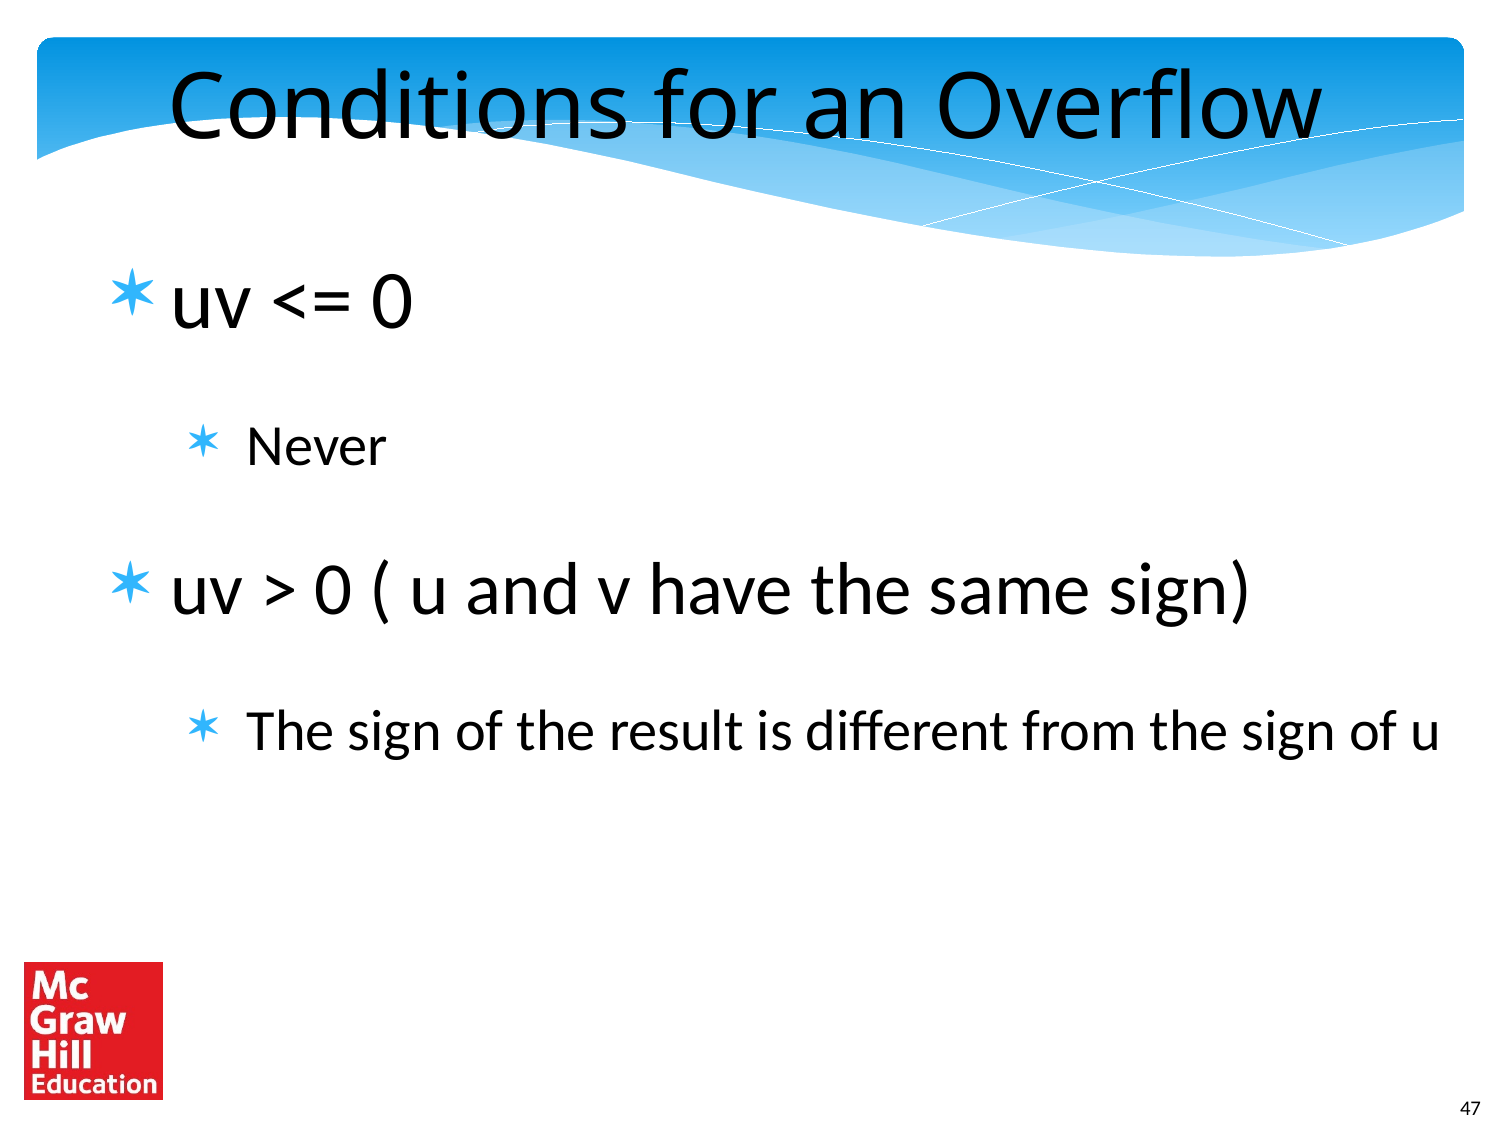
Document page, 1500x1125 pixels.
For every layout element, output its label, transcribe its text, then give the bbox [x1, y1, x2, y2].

title Conditions for an Overflow [137, 24, 1355, 179]
text_box 47 [1445, 1087, 1500, 1125]
picture [24, 962, 163, 1101]
list uv <= 0 Never uv > 0 ( u and v have the same sign) The sign of the result is different from the sign of u [93, 245, 1446, 775]
